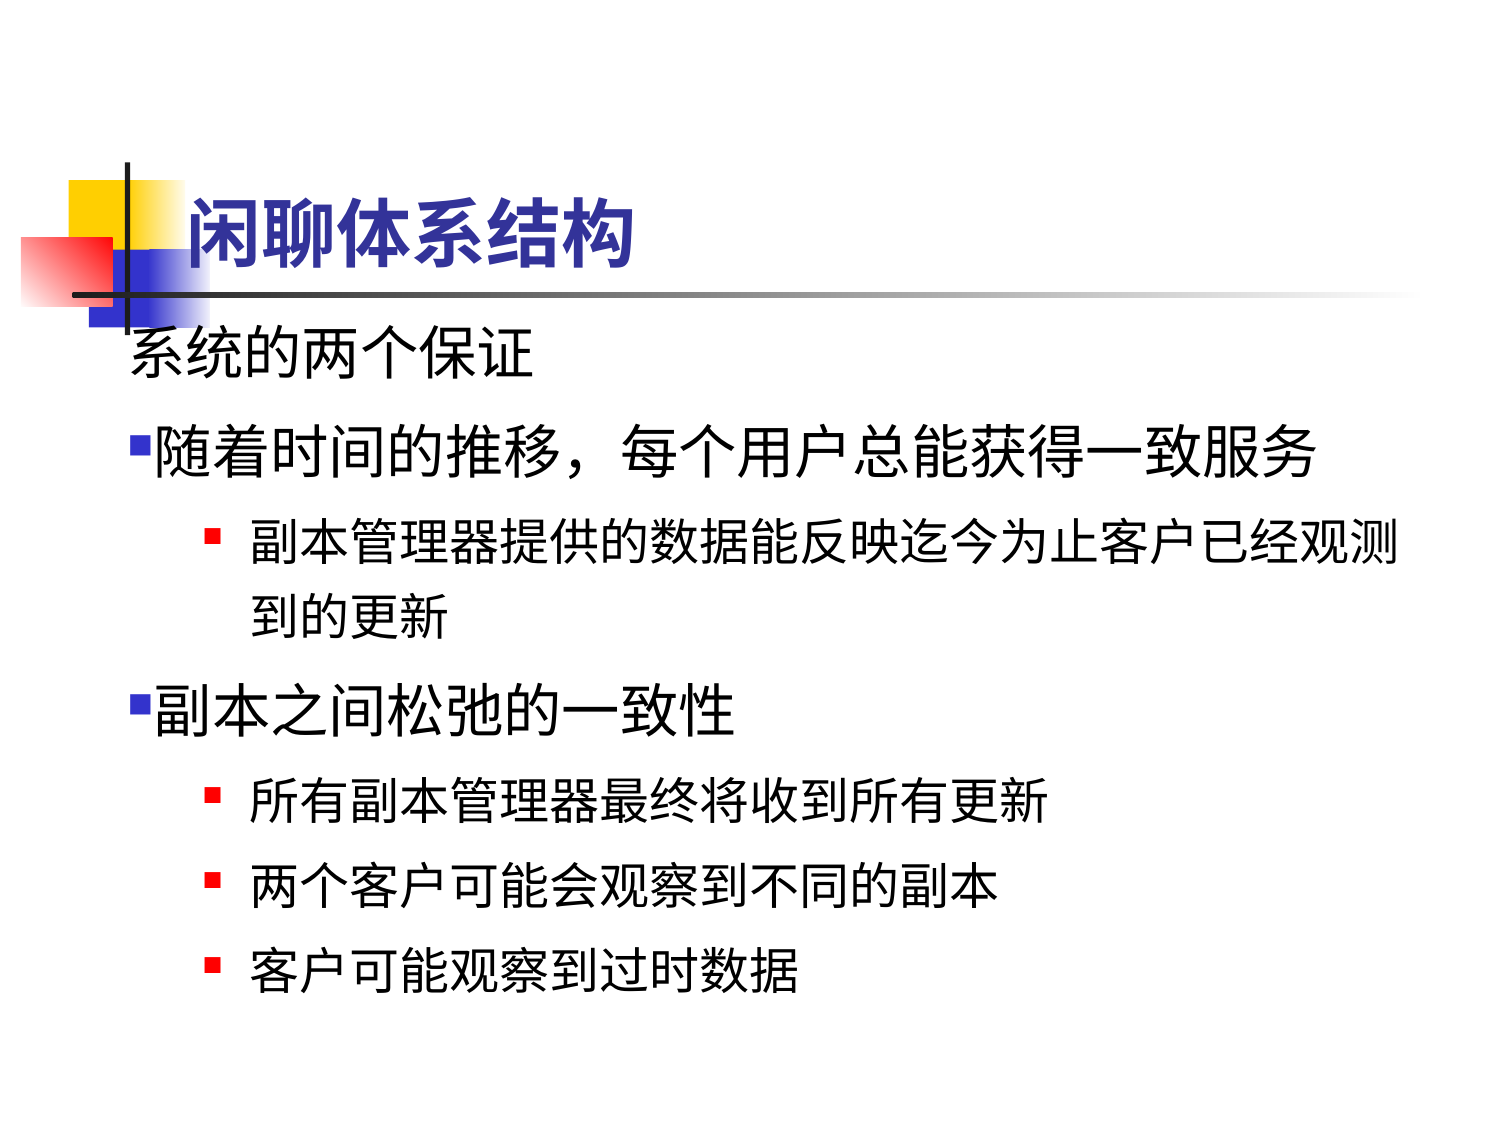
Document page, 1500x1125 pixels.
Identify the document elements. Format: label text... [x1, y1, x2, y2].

title 闲聊体系结构 [171, 137, 1282, 285]
list 系统的两个保证 随着时间的推移，每个用户总能获得一致服务 副本管理器提供的数据能反映迄今为止客户已经观测到的更新 副本之间松弛的一致性 所有副本管理器最终将收到所有更新 两个客户可能会观察到不同的副本 客户可能观察到过时数据 [112, 290, 1436, 1071]
